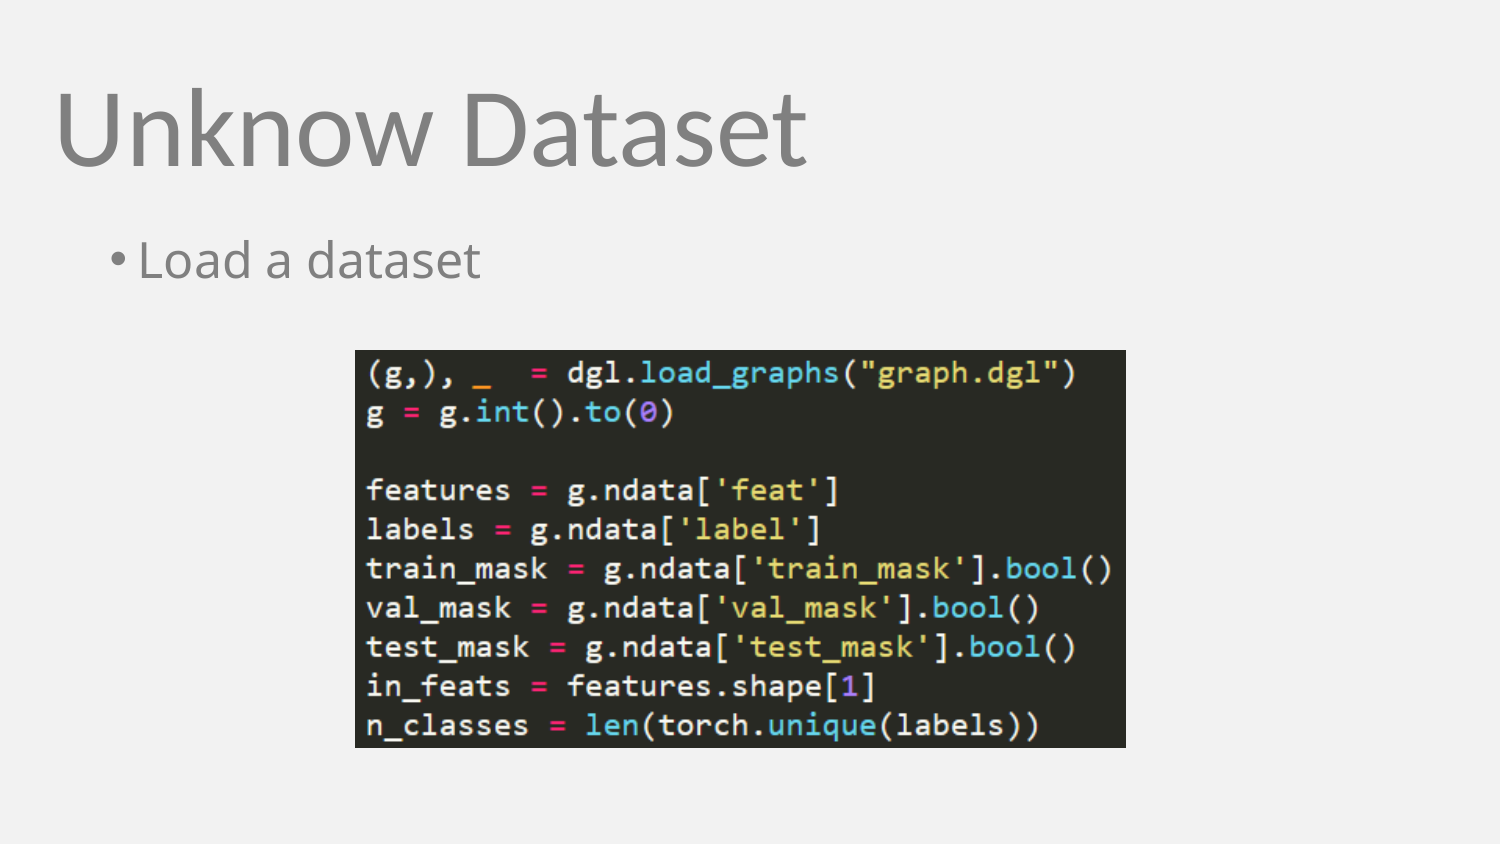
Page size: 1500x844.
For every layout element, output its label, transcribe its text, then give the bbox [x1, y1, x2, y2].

picture [355, 350, 1126, 748]
text_box Unknow Dataset [39, 0, 1461, 260]
